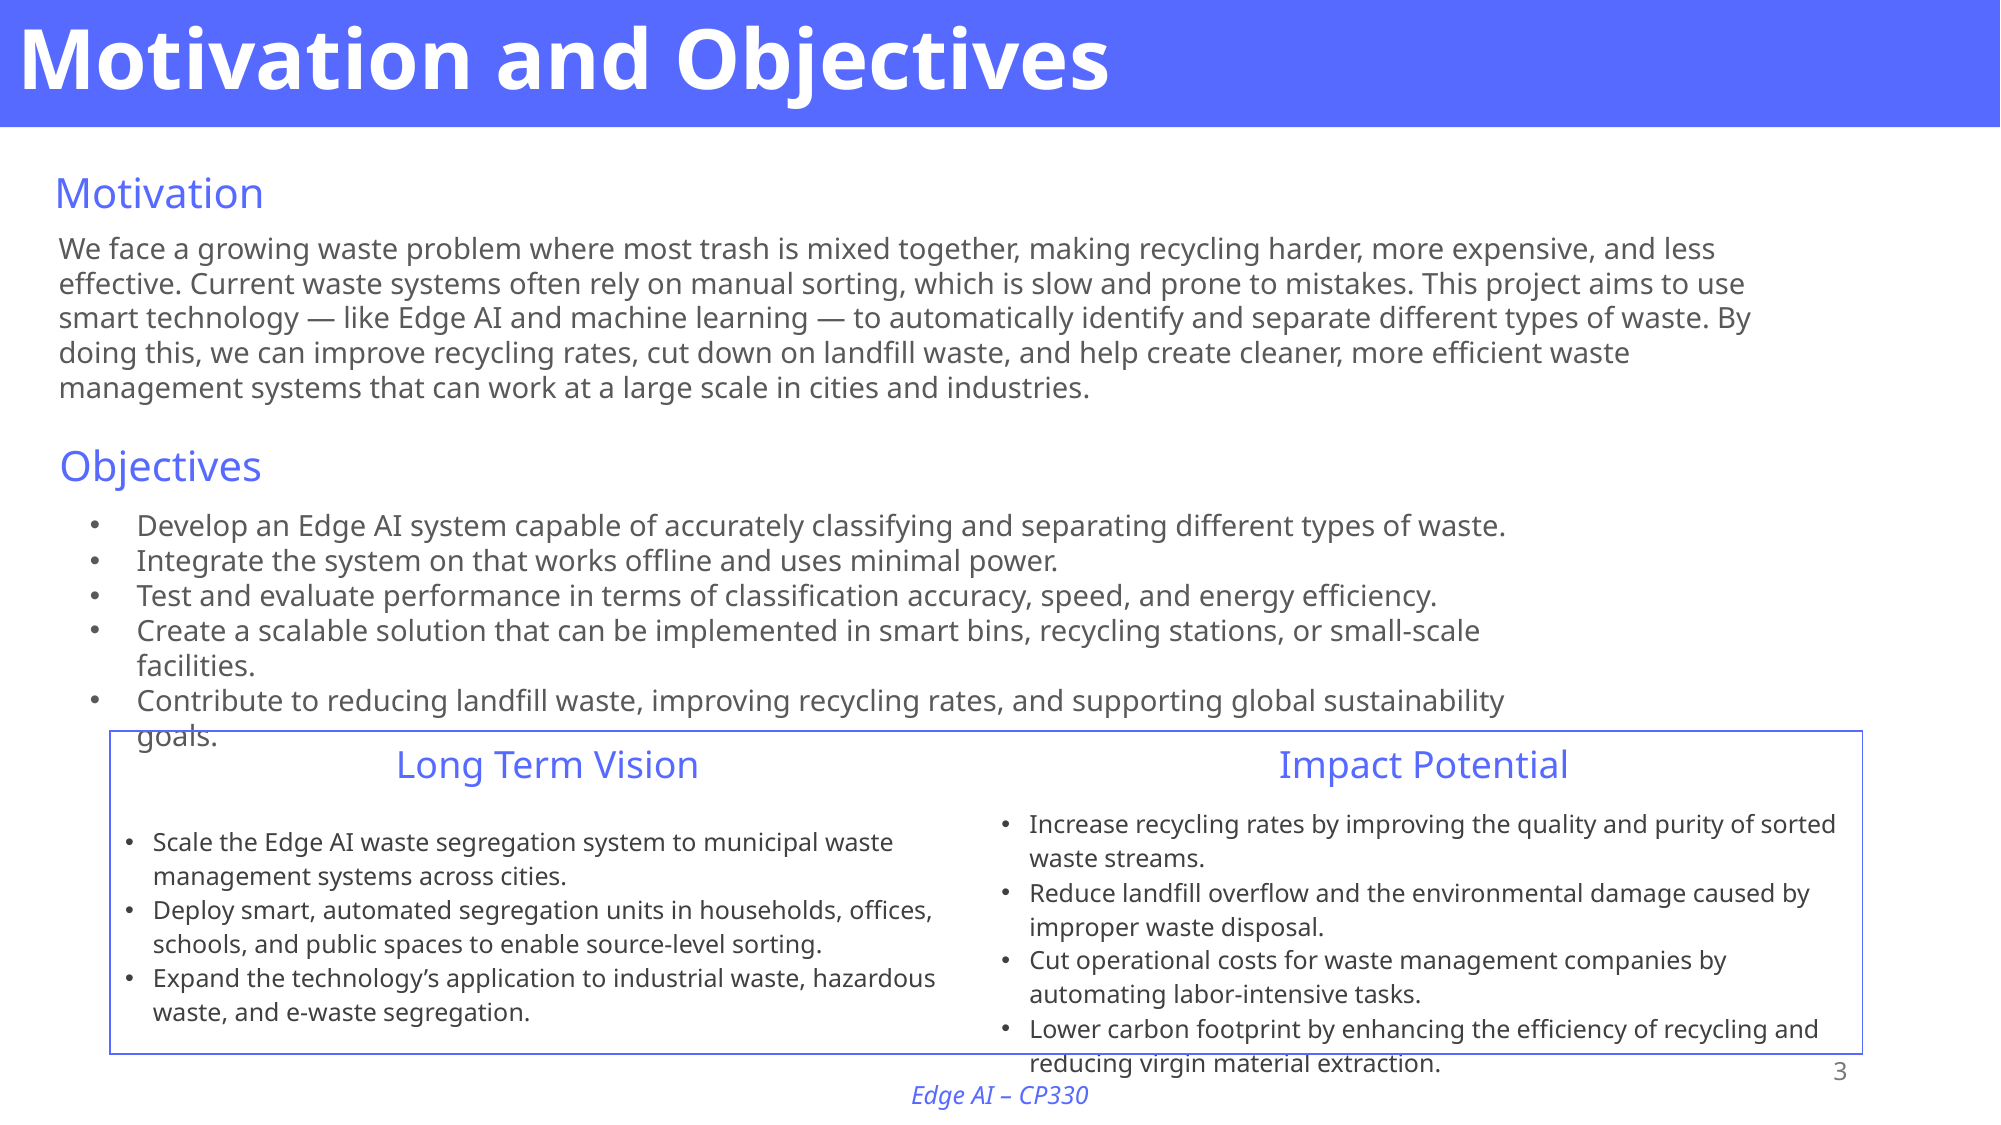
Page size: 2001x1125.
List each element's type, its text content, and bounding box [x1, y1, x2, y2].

table_cell Scale the Edge AI waste segregation system to municipal waste management systems across cities. Deploy smart, automated segregation units in households, offices, schools, and public spaces to enable source-level sorting. Expand the technology’s application to industrial waste, hazardous waste, and e-waste segregation. [111, 800, 986, 1053]
text_box Edge AI – CP330 [491, 1072, 1509, 1117]
text_box We face a growing waste problem where most trash is mixed together, making recycling harder, more expensive, and less effective. Current waste systems often rely on manual sorting, which is slow and prone to mistakes. This project aims to use smart technology — like Edge AI and machine learning — to automatically identify and separate different types of waste. By doing this, we can improve recycling rates, cut down on landfill waste, and help create cleaner, more efficient waste management systems that can work at a large scale in cities and industries. [43, 222, 1791, 413]
text_box Develop an Edge AI system capable of accurately classifying and separating different types of waste. Integrate the system on that works offline and uses minimal power. Test and evaluate performance in terms of classification accuracy, speed, and energy efficiency. Create a scalable solution that can be implemented in smart bins, recycling stations, or small-scale facilities. Contribute to reducing landfill waste, improving recycling rates, and supporting global sustainability goals. [75, 499, 1597, 760]
table_header Long Term Vision [111, 732, 986, 800]
table_header Impact Potential [986, 732, 1862, 800]
table_cell Increase recycling rates by improving the quality and purity of sorted waste streams. Reduce landfill overflow and the environmental damage caused by improper waste disposal. Cut operational costs for waste management companies by automating labor-intensive tasks. Lower carbon footprint by enhancing the efficiency of recycling and reducing virgin material extraction. [986, 800, 1862, 1053]
text_box Objectives [44, 432, 278, 498]
text_box Motivation [39, 159, 280, 224]
slide_number 3 [1412, 1055, 1863, 1103]
title Motivation and Objectives [2, 0, 1669, 127]
text_box [0, 0, 2000, 129]
